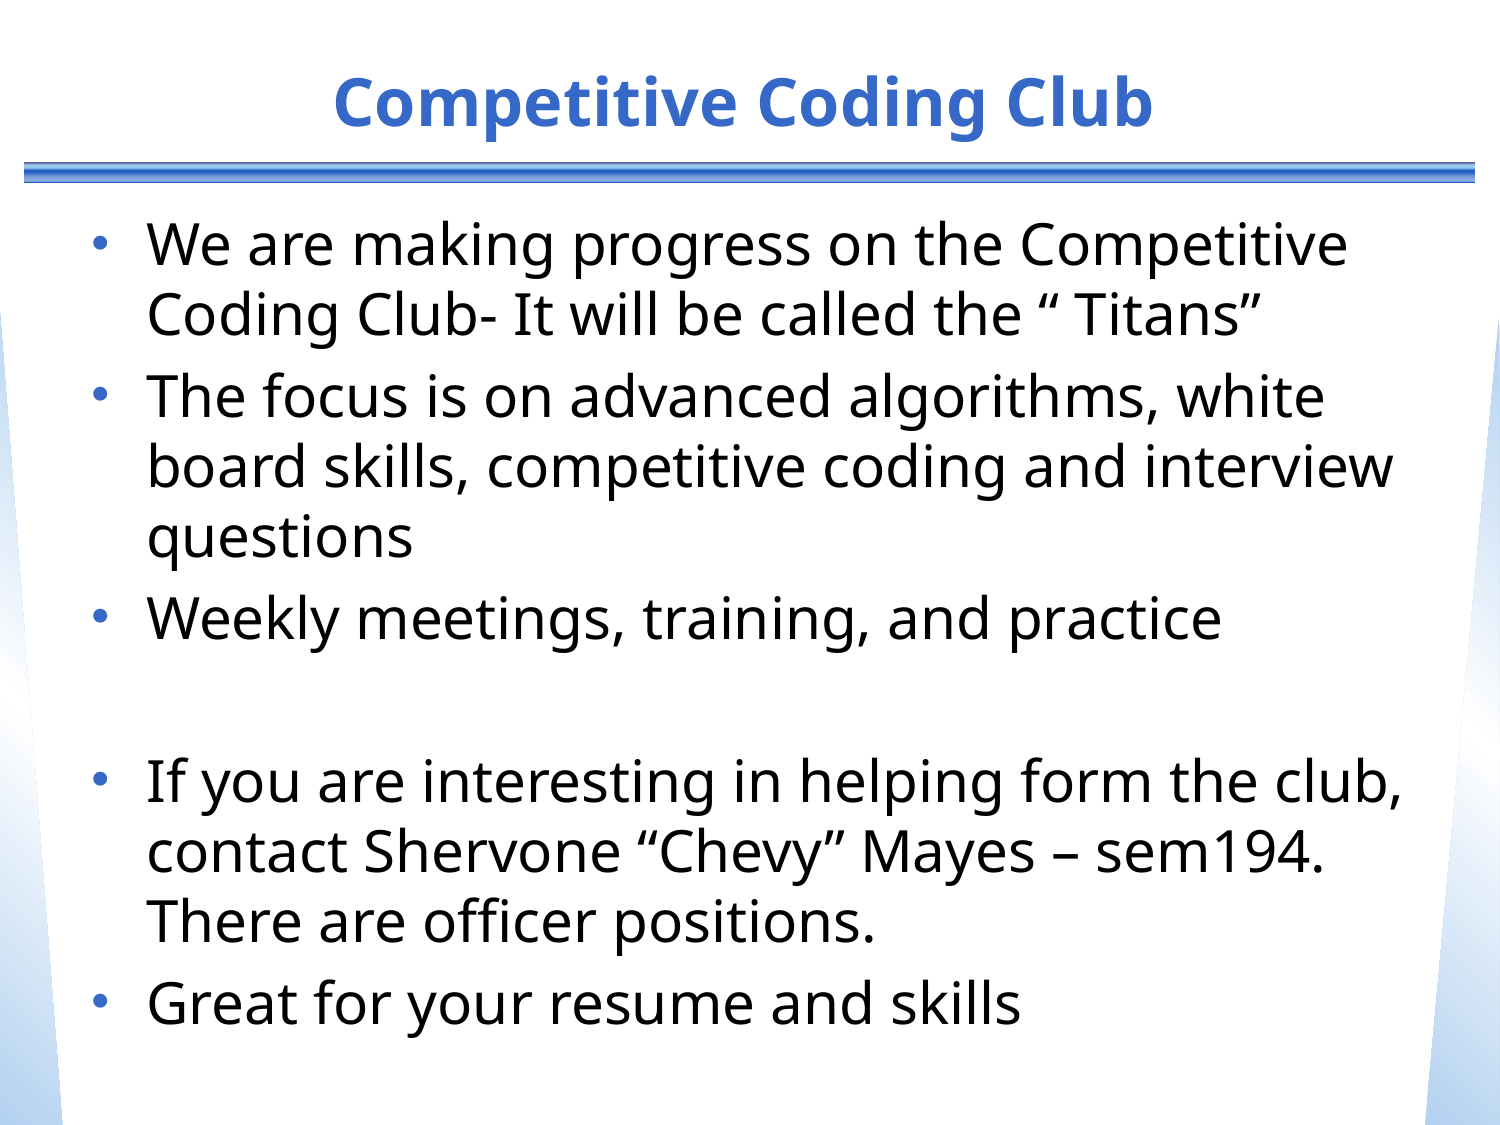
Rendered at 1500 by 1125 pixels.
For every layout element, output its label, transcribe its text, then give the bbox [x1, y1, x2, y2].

picture [24, 162, 1475, 183]
list We are making progress on the Competitive Coding Club- It will be called the “ Titans” The focus is on advanced algorithms, white board skills, competitive coding and interview questions Weekly meetings, training, and practice If you are interesting in helping form the club, contact Shervone “Chevy” Mayes – sem194. There are officer positions. Great for your resume and skills [75, 200, 1425, 1038]
title Competitive Coding Club [37, 37, 1450, 163]
